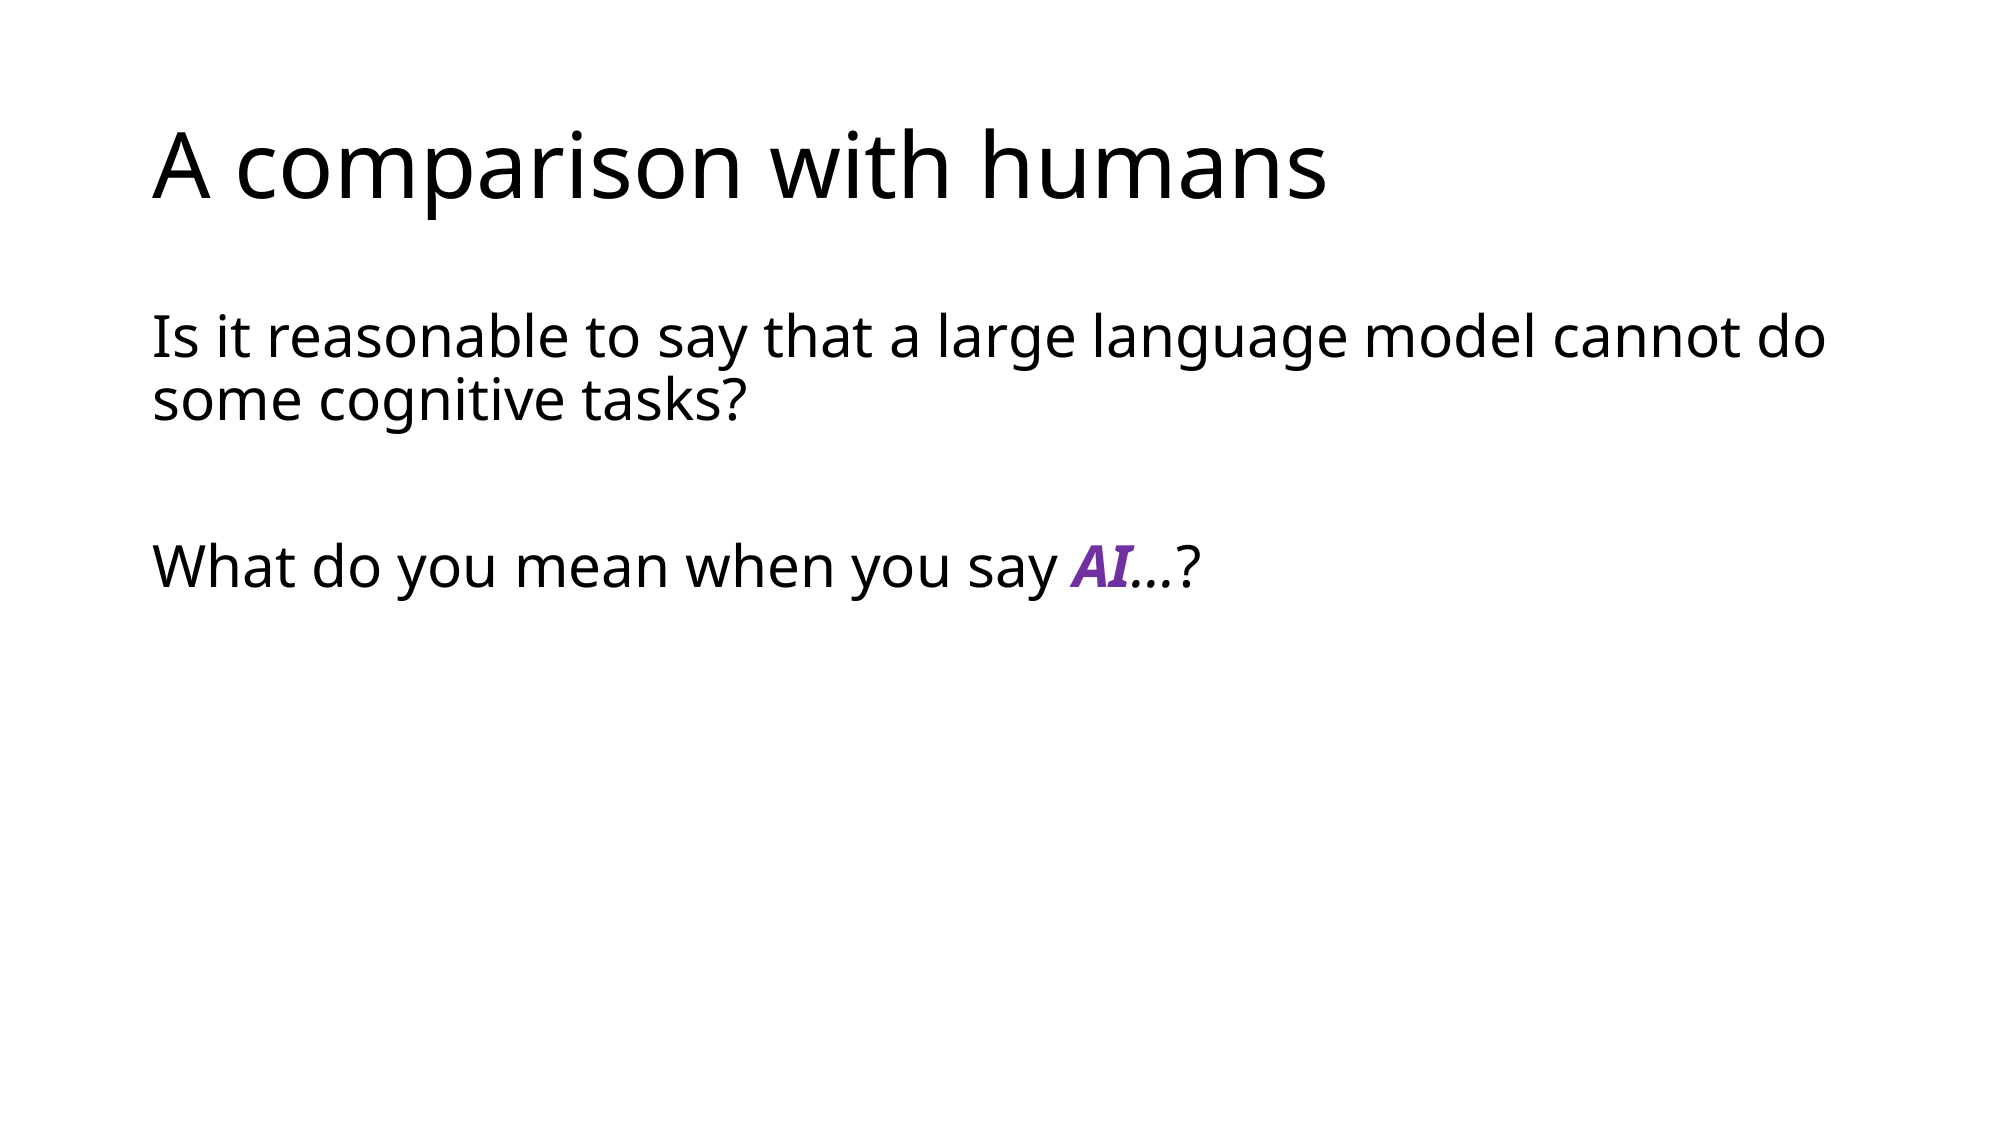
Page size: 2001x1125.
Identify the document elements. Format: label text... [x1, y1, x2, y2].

title A comparison with humans [137, 59, 1863, 278]
list Is it reasonable to say that a large language model cannot do some cognitive tasks? What do you mean when you say AI...? [137, 299, 1863, 1014]
